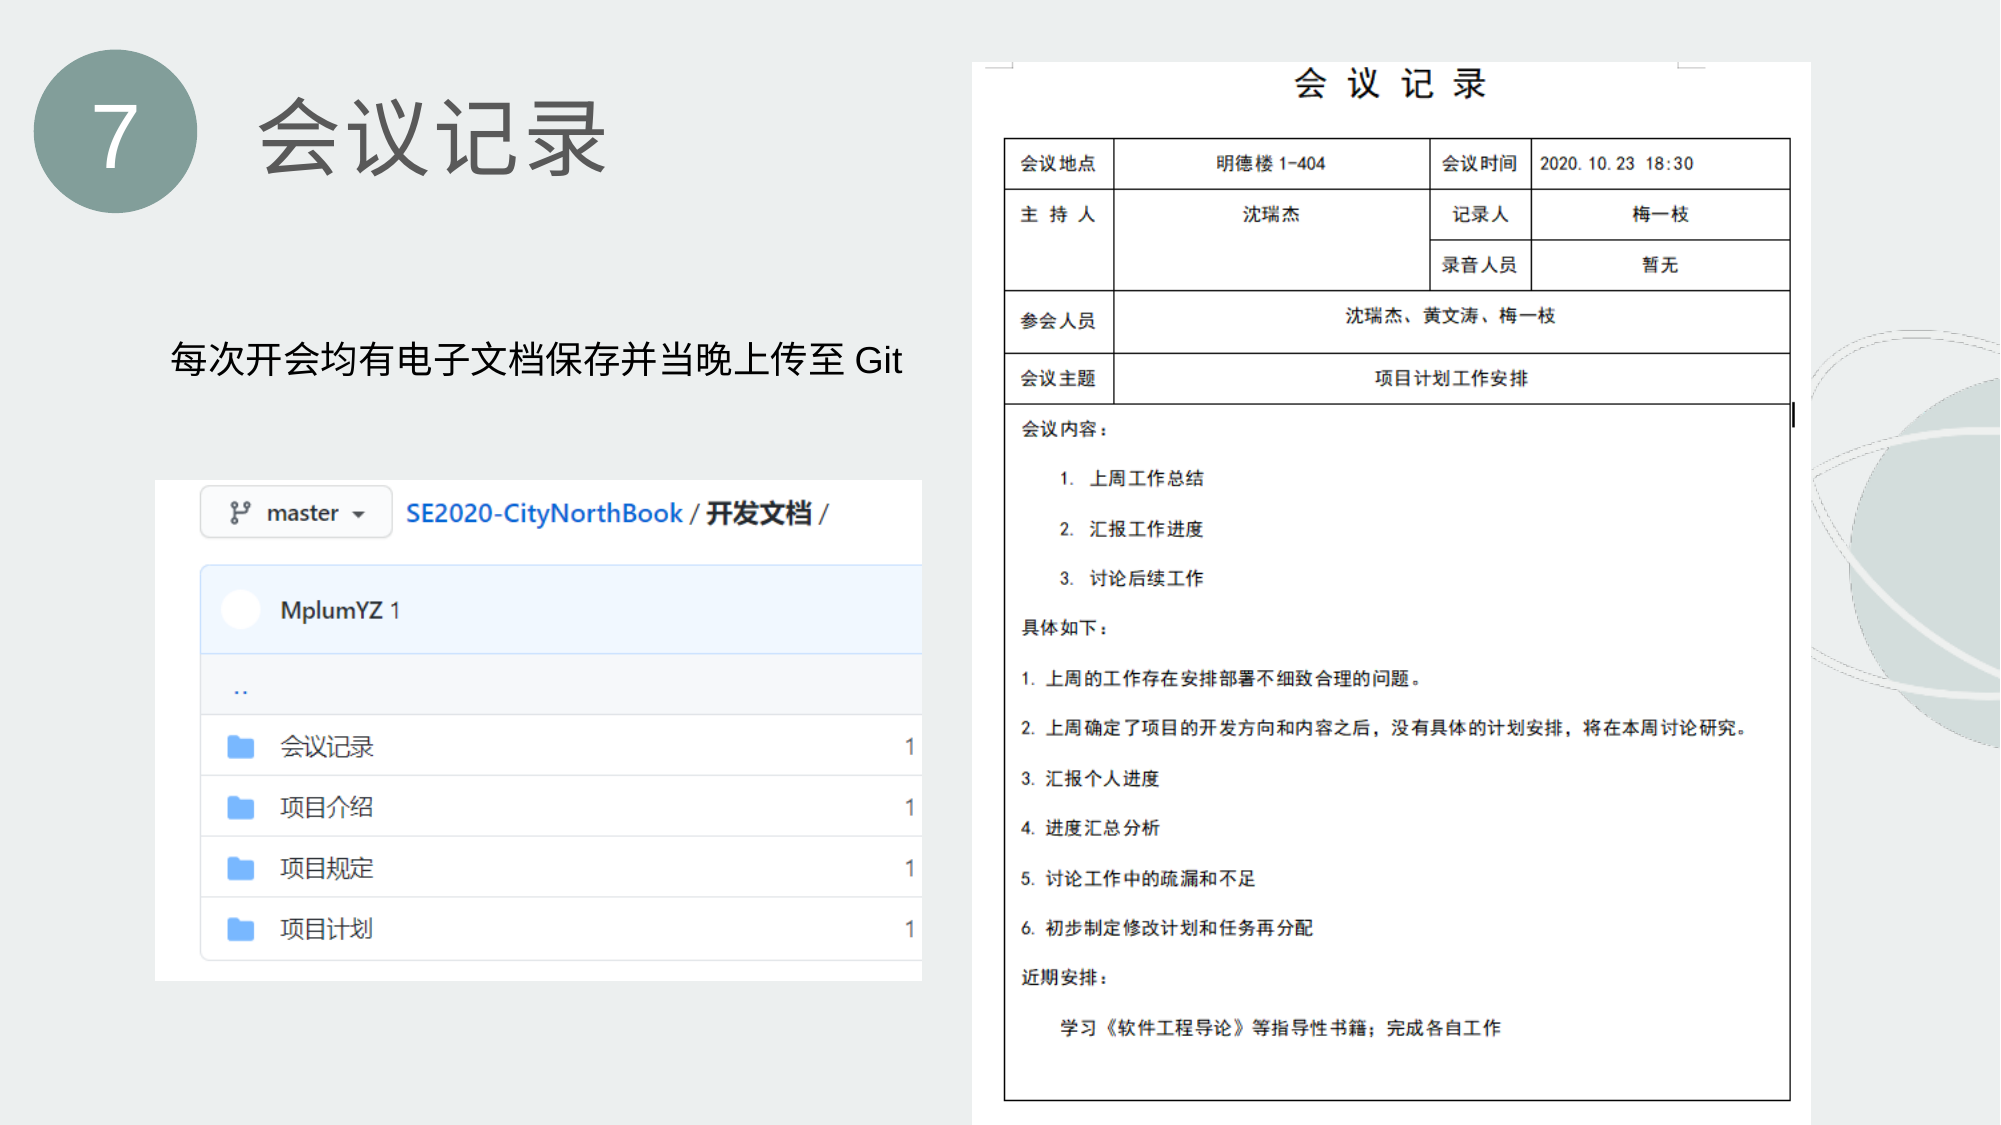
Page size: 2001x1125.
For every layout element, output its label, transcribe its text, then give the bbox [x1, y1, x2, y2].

picture [972, 62, 2000, 1125]
text_box 7 [26, 55, 205, 207]
text_box [83, 48, 148, 55]
text_box 每次开会均有电子文档保存并当晚上传至Git [155, 328, 944, 389]
picture [155, 480, 922, 981]
text_box [81, 207, 150, 215]
title 会议记录 [238, 62, 627, 200]
